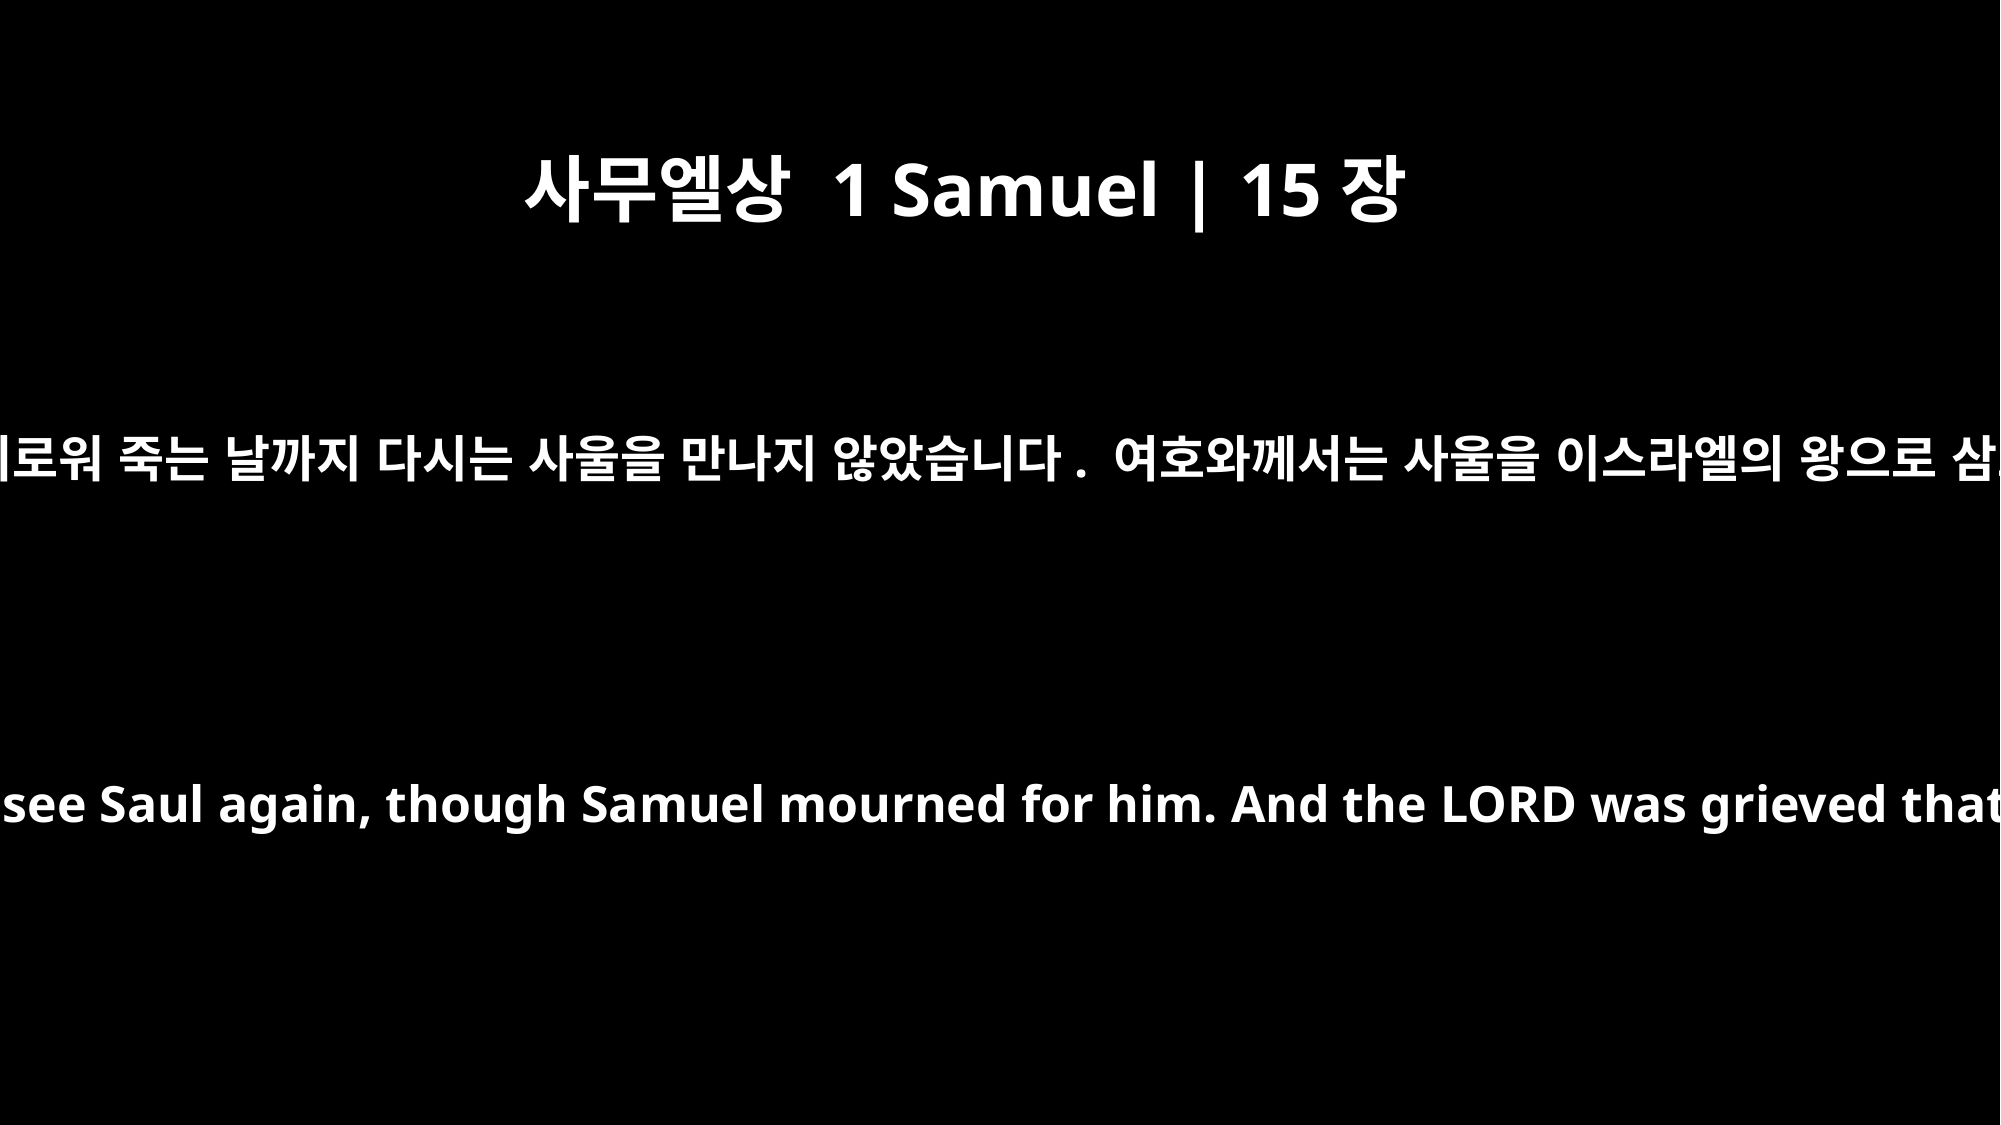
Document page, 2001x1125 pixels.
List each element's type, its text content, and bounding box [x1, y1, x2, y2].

text_box 사무엘상 1 Samuel | 15장 [509, 136, 1423, 239]
text_box 35 사무엘은 사울로 인해 마음이 괴로워 죽는 날까지 다시는 사울을 만나지 않았습니다. 여호와께서는 사울을 이스라엘의 왕으로 삼으신 것을 후회하셨습니다. [0, 359, 2000, 495]
text_box Until the day Samuel died, he did not go to see Saul again, though Samuel mourned for him. And the LORD was grieved that he had made Saul king over Israel. [0, 764, 2000, 840]
